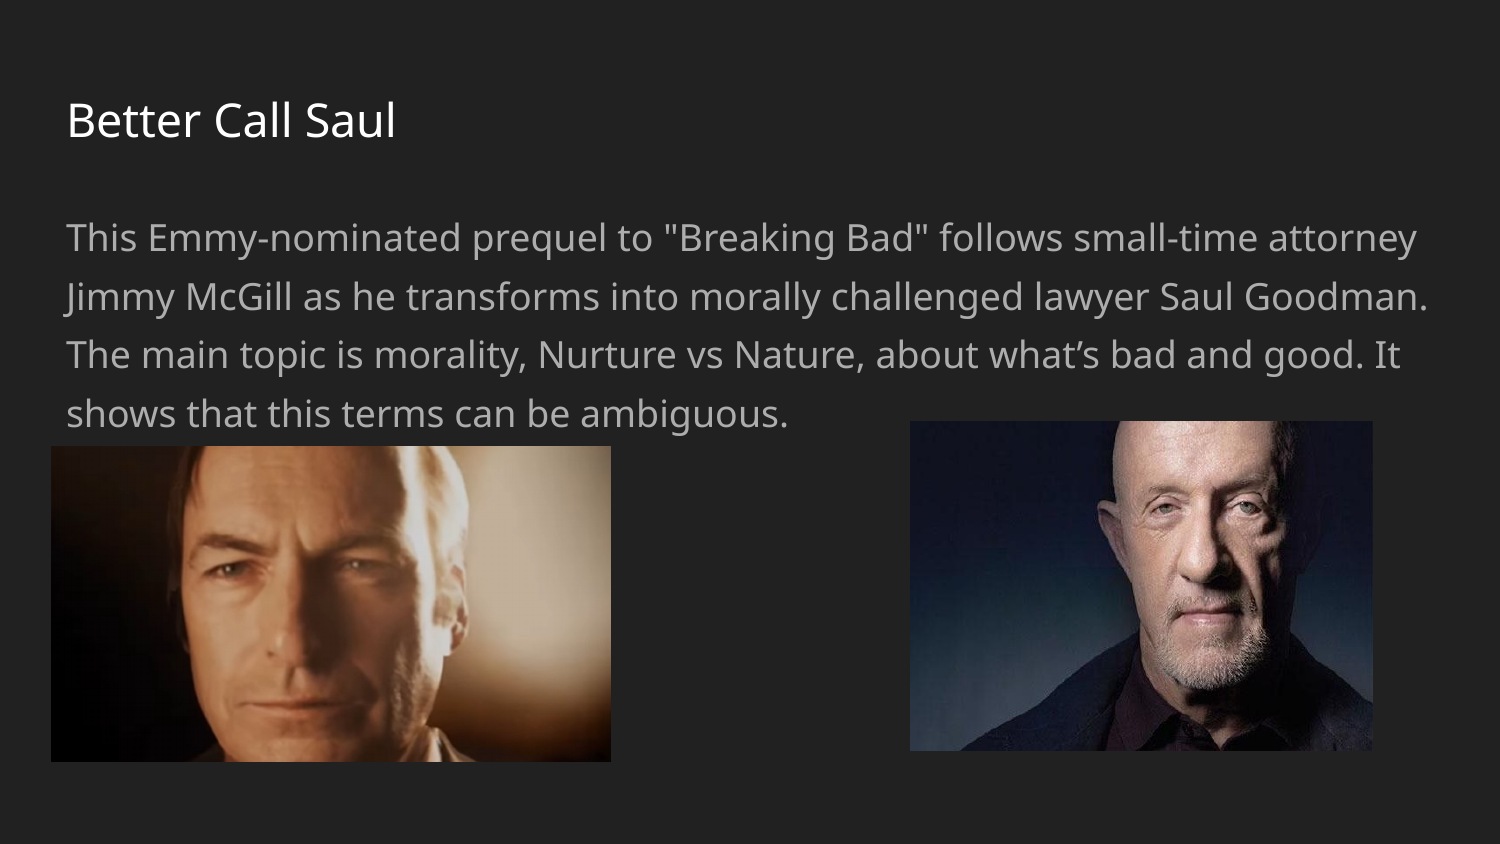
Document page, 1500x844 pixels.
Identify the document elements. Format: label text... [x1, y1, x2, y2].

title Better Call Saul [51, 72, 1449, 167]
picture [50, 446, 612, 762]
list This Emmy-nominated prequel to "Breaking Bad" follows small-time attorney Jimmy McGill as he transforms into morally challenged lawyer Saul Goodman. The main topic is morality, Nurture vs Nature, about what’s bad and good. It shows that this terms can be ambiguous. [51, 189, 1449, 750]
picture [910, 421, 1373, 751]
